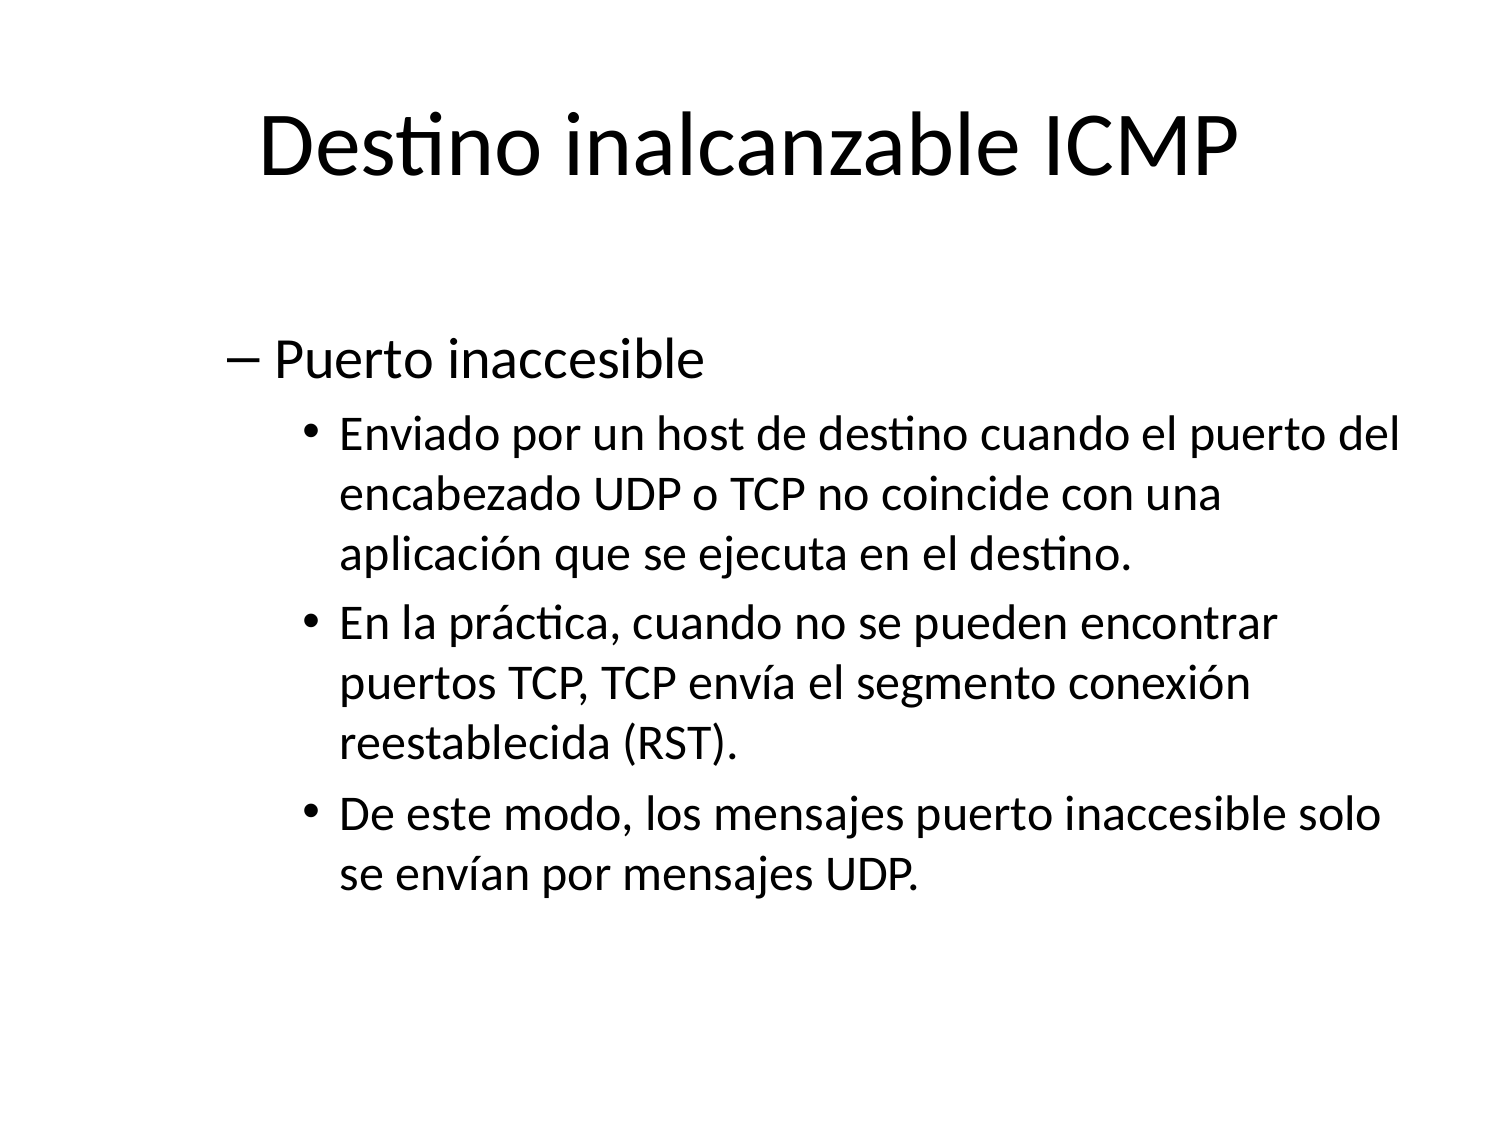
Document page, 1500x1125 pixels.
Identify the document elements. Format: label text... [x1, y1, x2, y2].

title Destino inalcanzable ICMP [75, 45, 1425, 233]
list Puerto inaccesible Enviado por un host de destino cuando el puerto del encabezado UDP o TCP no coincide con una aplicación que se ejecuta en el destino. En la práctica, cuando no se pueden encontrar puertos TCP, TCP envía el segmento conexión reestablecida (RST). De este modo, los mensajes puerto inaccesible solo se envían por mensajes UDP. [137, 312, 1438, 988]
